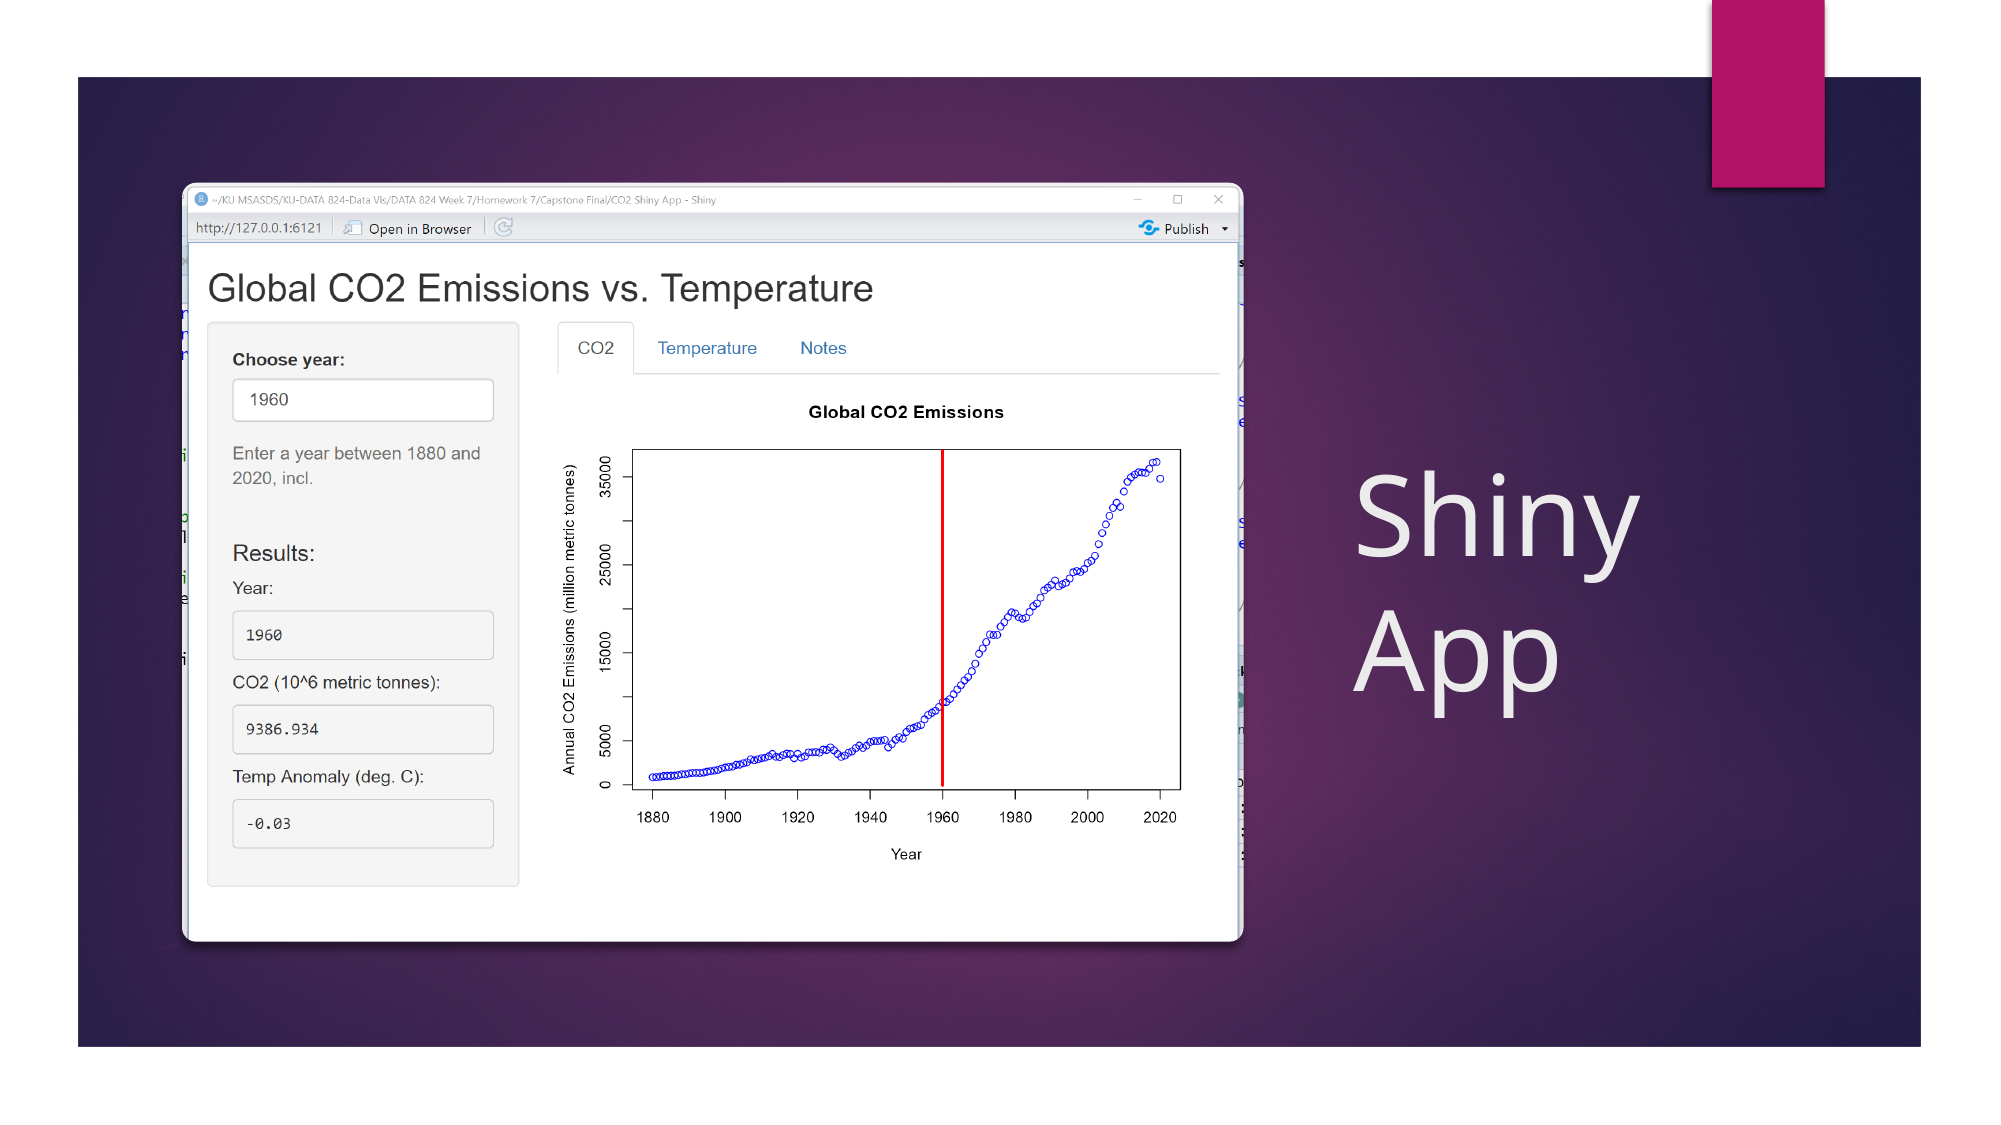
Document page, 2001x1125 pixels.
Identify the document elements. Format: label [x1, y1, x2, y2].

text_box [0, 0, 2000, 1125]
list [181, 182, 1244, 942]
